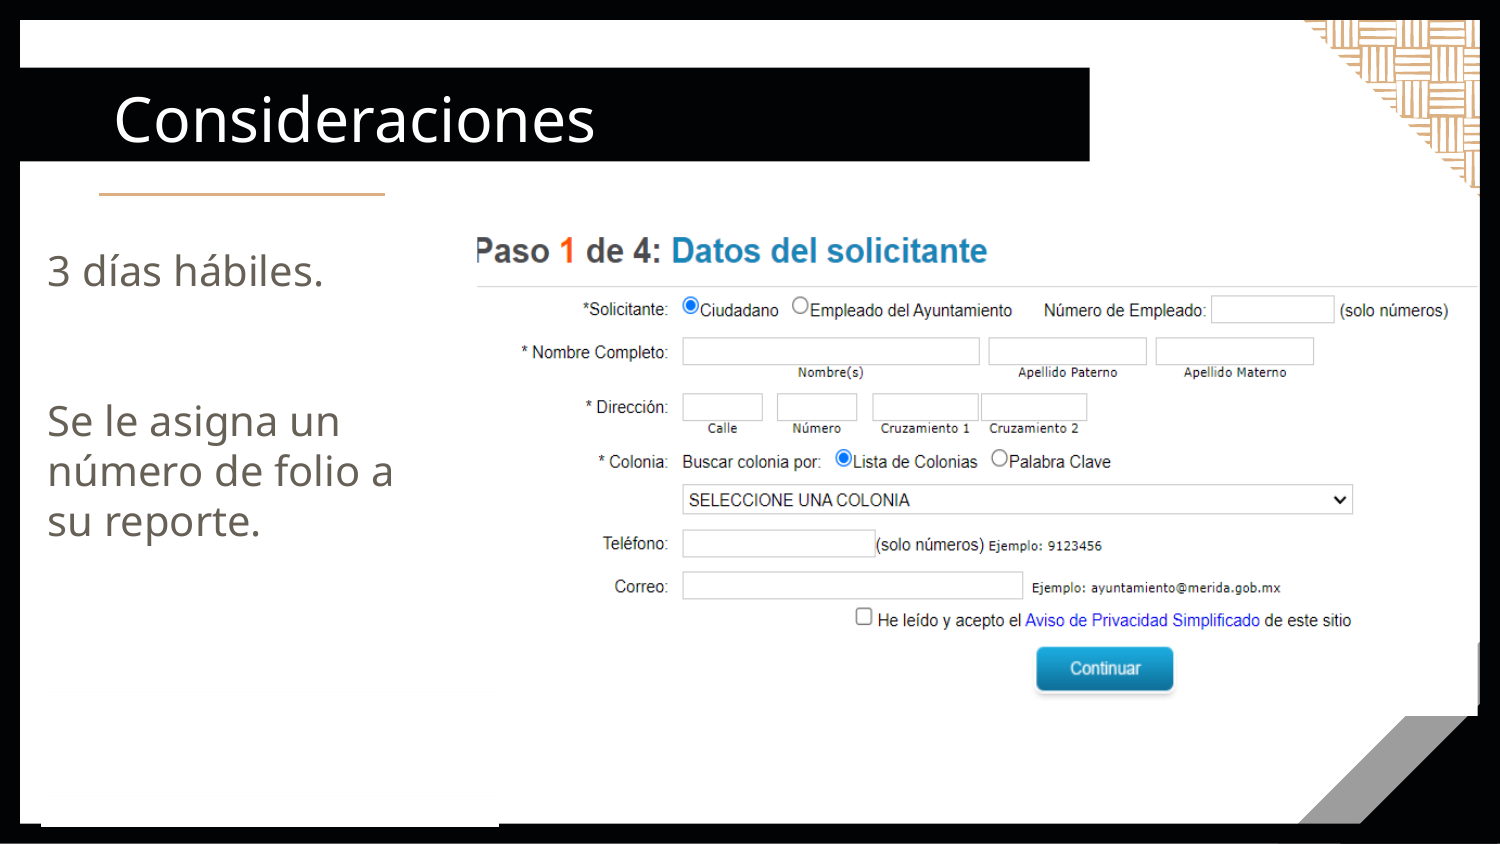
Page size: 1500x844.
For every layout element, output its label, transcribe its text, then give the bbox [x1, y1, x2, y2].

subtitle 3 días hábiles. Se le asigna un número de folio a su reporte. [32, 229, 451, 692]
picture [40, 229, 1478, 827]
title Consideraciones [98, 70, 1378, 165]
